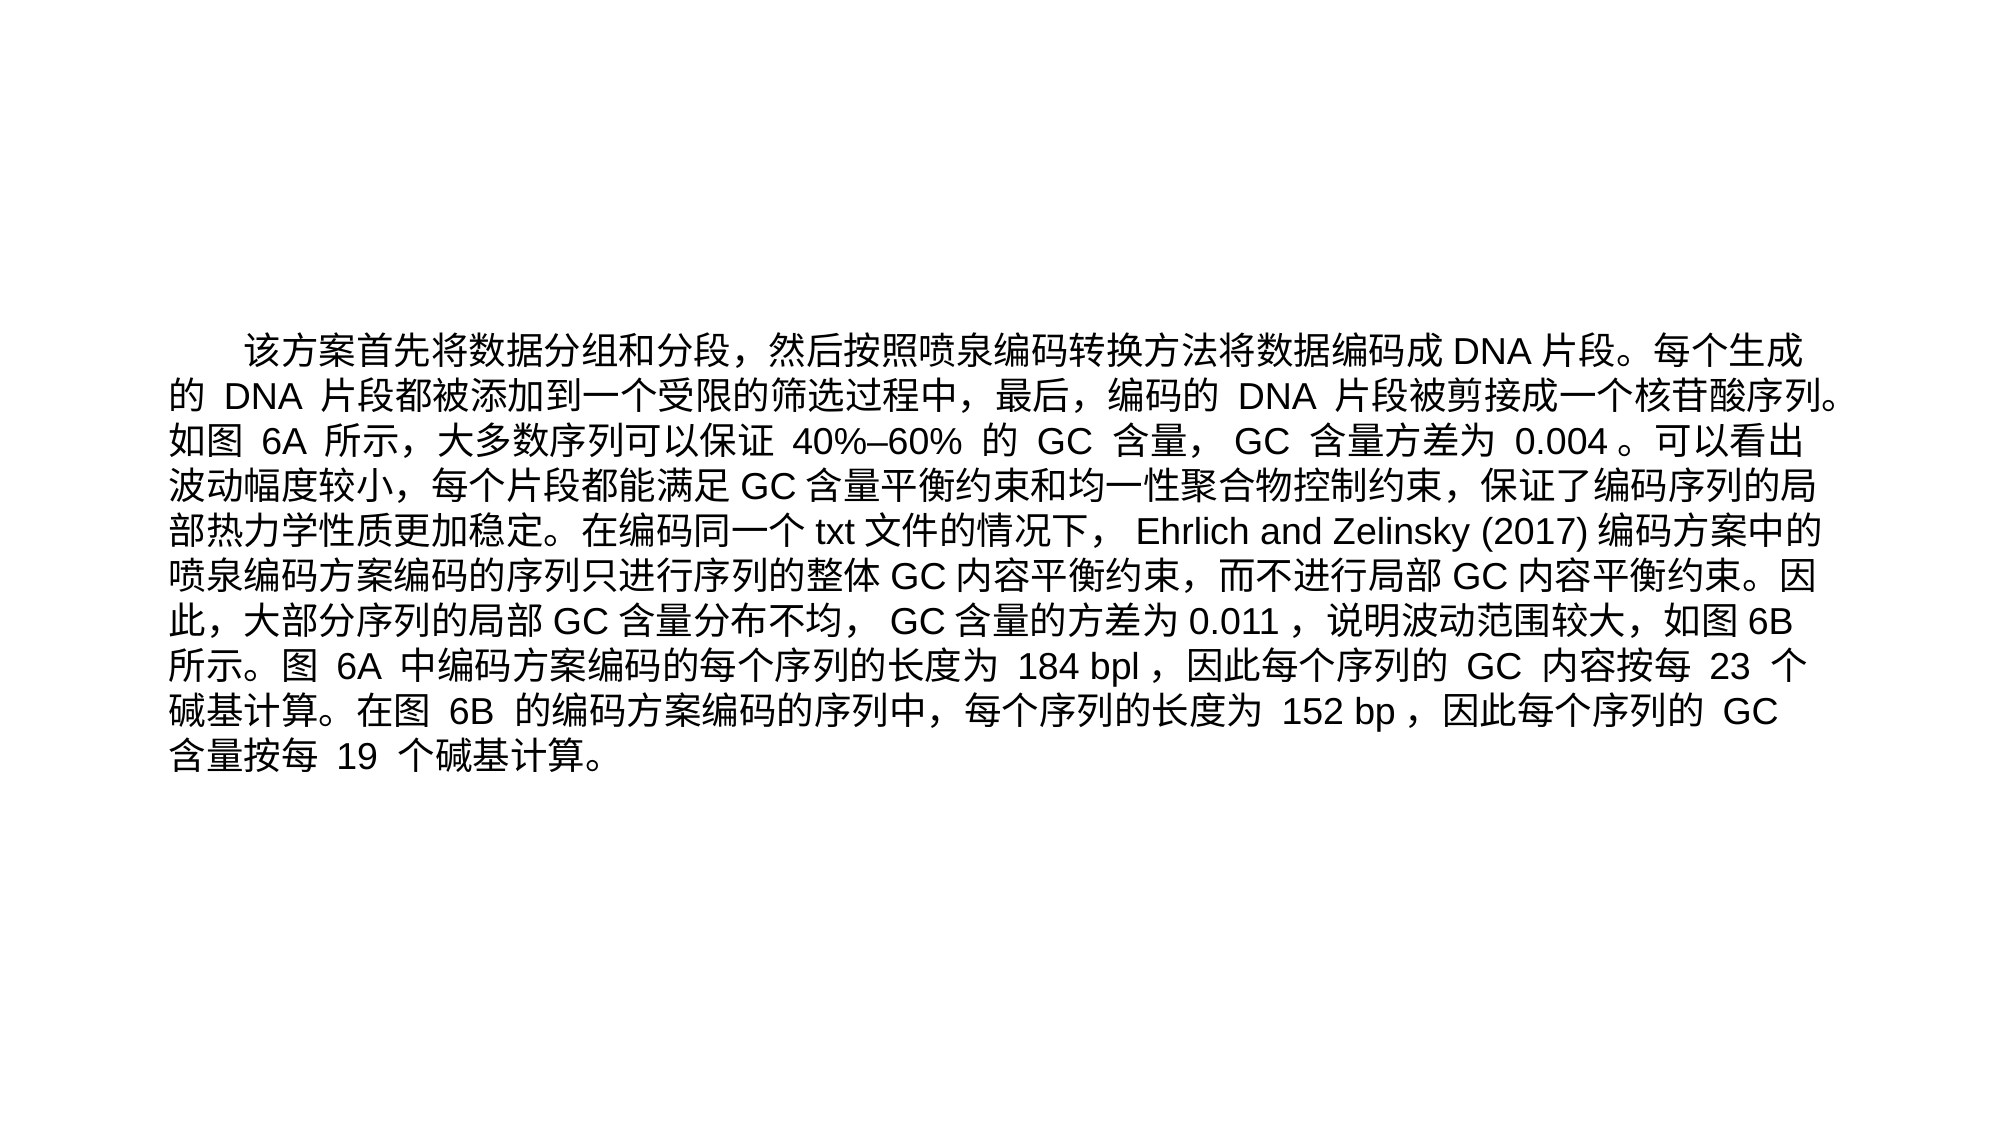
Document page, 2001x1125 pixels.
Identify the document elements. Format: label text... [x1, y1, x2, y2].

text_box 该方案首先将数据分组和分段，然后按照喷泉编码转换方法将数据编码成DNA片段。每个生成的 DNA 片段都被添加到一个受限的筛选过程中，最后，编码的 DNA 片段被剪接成一个核苷酸序列。如图 6A 所示，大多数序列可以保证 40%–60% 的 GC 含量，GC 含量方差为 0.004。可以看出波动幅度较小，每个片段都能满足GC含量平衡约束和均一性聚合物控制约束，保证了编码序列的局部热力学性质更加稳定。在编码同一个txt文件的情况下，Ehrlich and Zelinsky (2017)编码方案中的喷泉编码方案编码的序列只进​​行序列的整体GC内容平衡约束，而不进行局部GC内容平衡约束。因此，大部分序列的局部GC含量分布不均，GC含量的方差为0.011，说明波动范围较大，如图6B所示。图 6A 中编码方案编码的每个序列的长度为 184 bpl，因此每个序列的 GC 内容按每 23 个碱基计算。在图 6B 的编码方案编码的序列中，每个序列的长度为 152 bp，因此每个序列的 GC 含量按每 19 个碱基计算。 [154, 319, 1846, 785]
